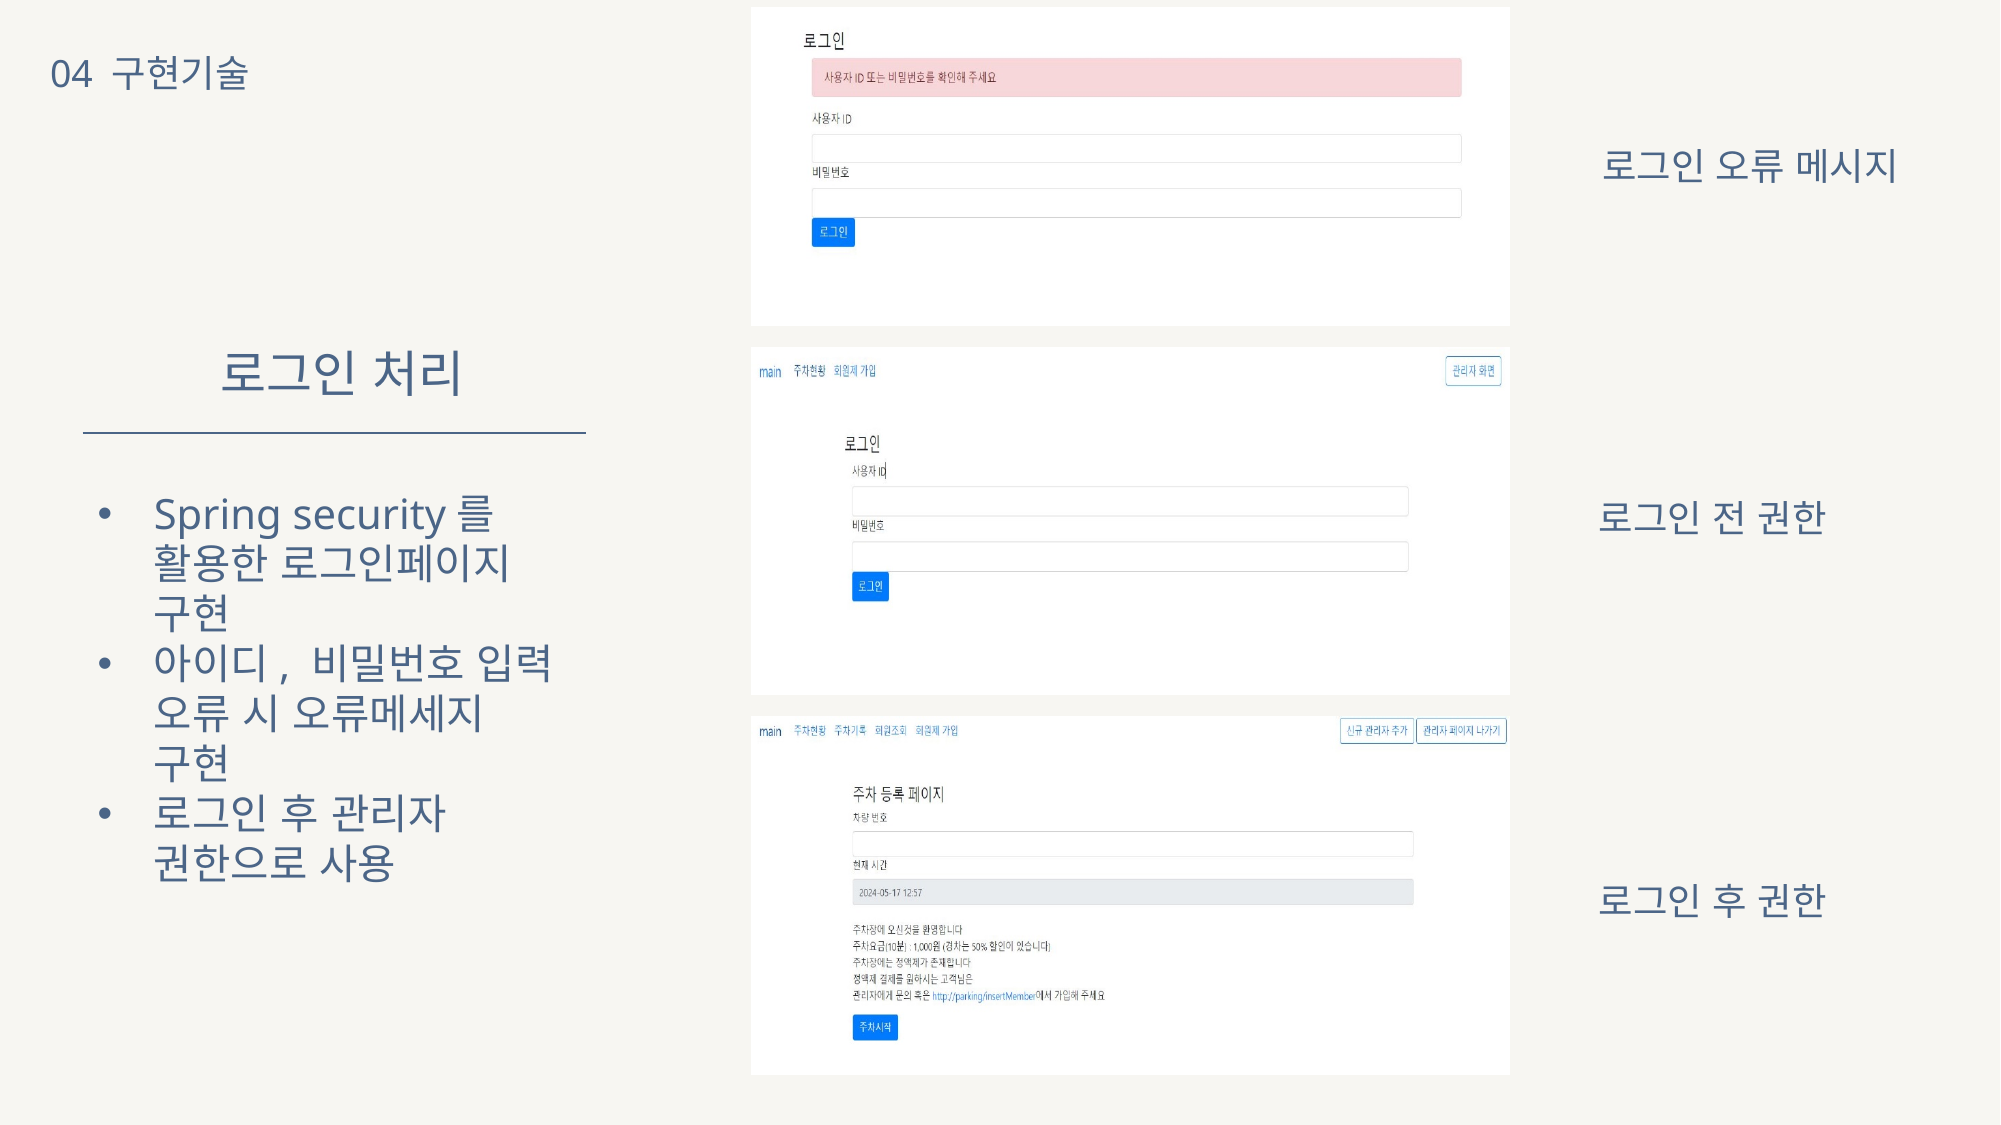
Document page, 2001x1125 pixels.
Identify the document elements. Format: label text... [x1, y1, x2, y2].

text_box Spring security를 활용한 로그인페이지 구현 아이디, 비밀번호 입력 오류 시 오류메세지 구현 로그인 후 관리자 권한으로 사용 [82, 480, 587, 946]
picture [751, 7, 1510, 326]
picture [751, 716, 1510, 1075]
picture [751, 347, 1510, 695]
text_box 로그인 오류 메시지 [1587, 135, 1915, 196]
text_box 로그인 후 권한 [1583, 870, 1842, 930]
text_box 로그인 전 권한 [1583, 487, 1842, 548]
text_box 로그인 처리 [154, 335, 532, 410]
text_box 04 구현기술 [35, 42, 383, 103]
